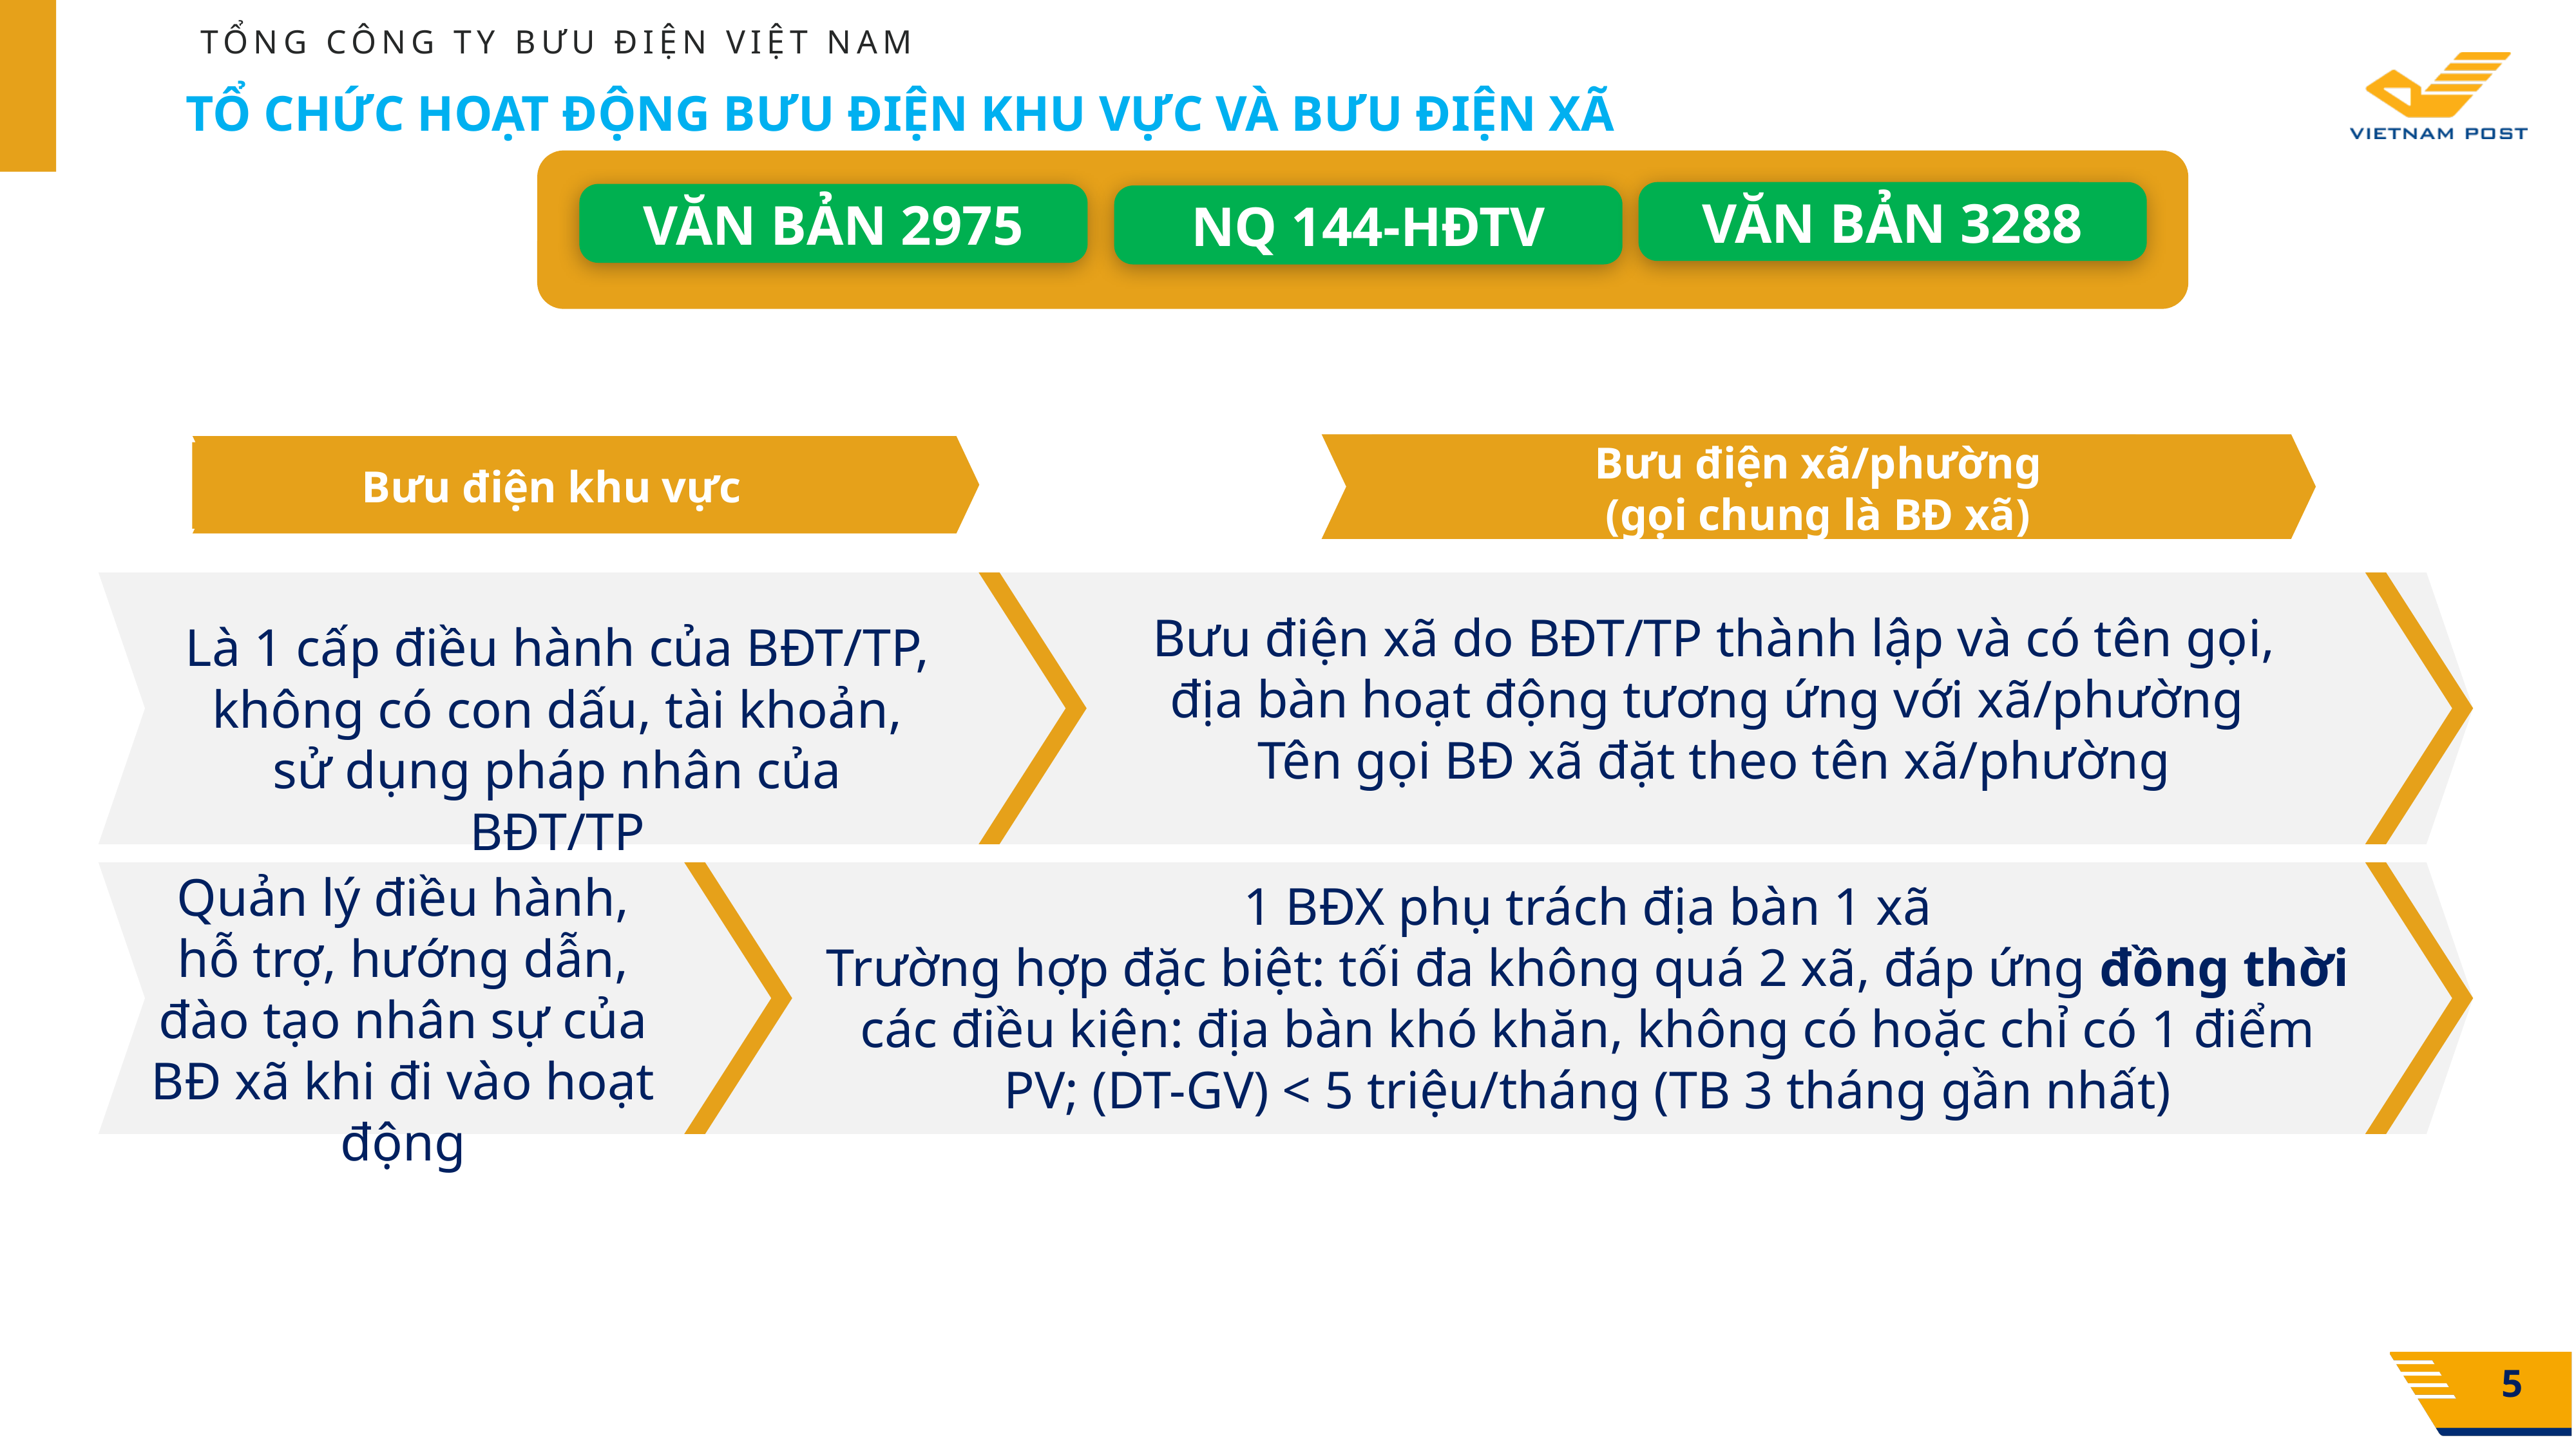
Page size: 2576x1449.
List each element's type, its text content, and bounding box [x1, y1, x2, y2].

text_box TỔNG CÔNG TY BƯU ĐIỆN VIỆT NAM [200, 21, 913, 61]
text_box TỔ CHỨC HOẠT ĐỘNG BƯU ĐIỆN KHU VỰC VÀ BƯU ĐIỆN XÃ [186, 82, 1616, 141]
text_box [537, 150, 2189, 309]
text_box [98, 434, 2474, 1134]
picture [2350, 52, 2528, 139]
picture [2390, 1352, 2576, 1437]
text_box Quản lý điều hành, hỗ trợ, hướng dẫn, đào tạo nhân sự của BĐ xã khi đi vào hoạt động [138, 1134, 667, 1176]
